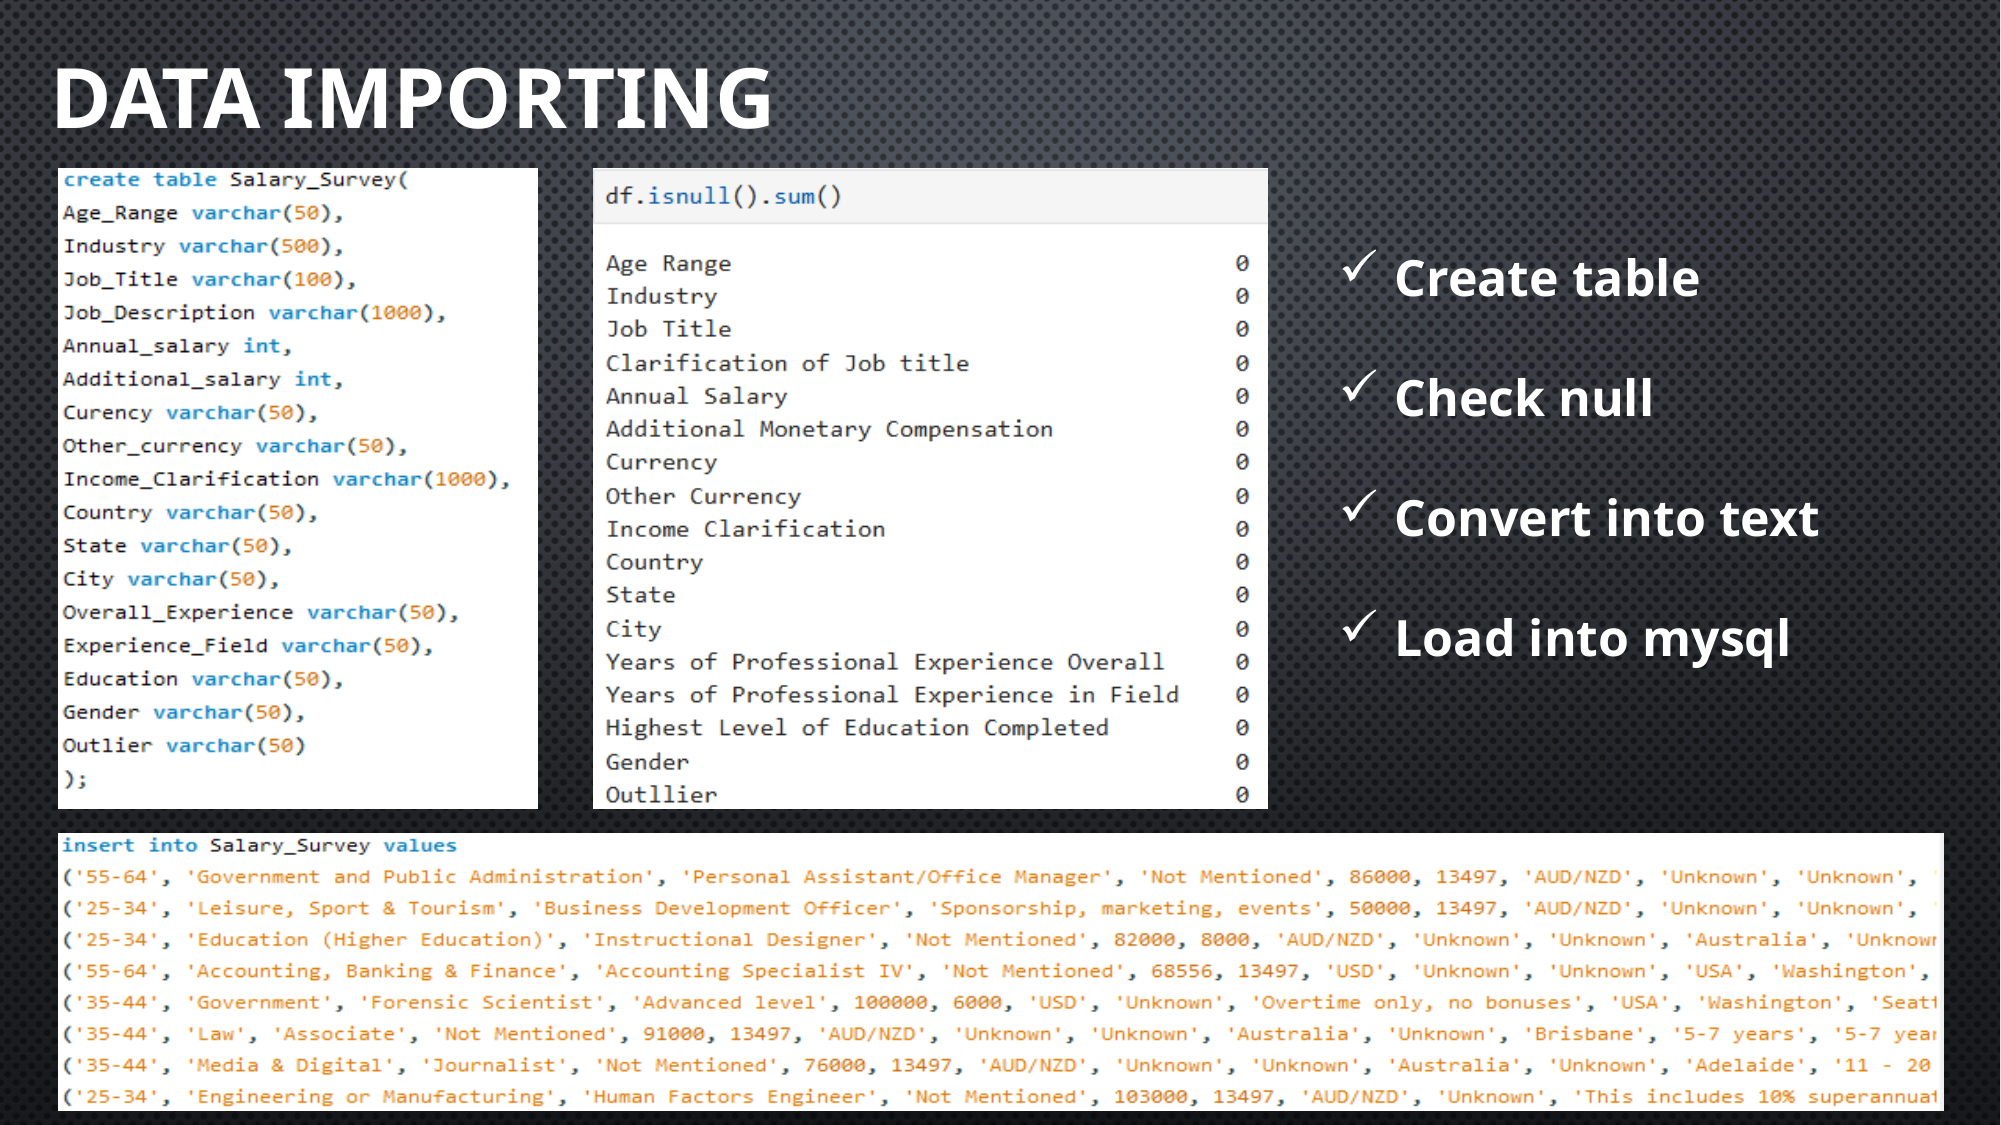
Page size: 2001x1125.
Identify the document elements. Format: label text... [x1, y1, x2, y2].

title DATA IMPORTING [35, 14, 1661, 175]
picture [593, 168, 1268, 810]
picture [58, 168, 538, 810]
picture [58, 833, 1944, 1111]
text_box Create table Check null Convert into text Load into mysql [1323, 179, 1920, 674]
